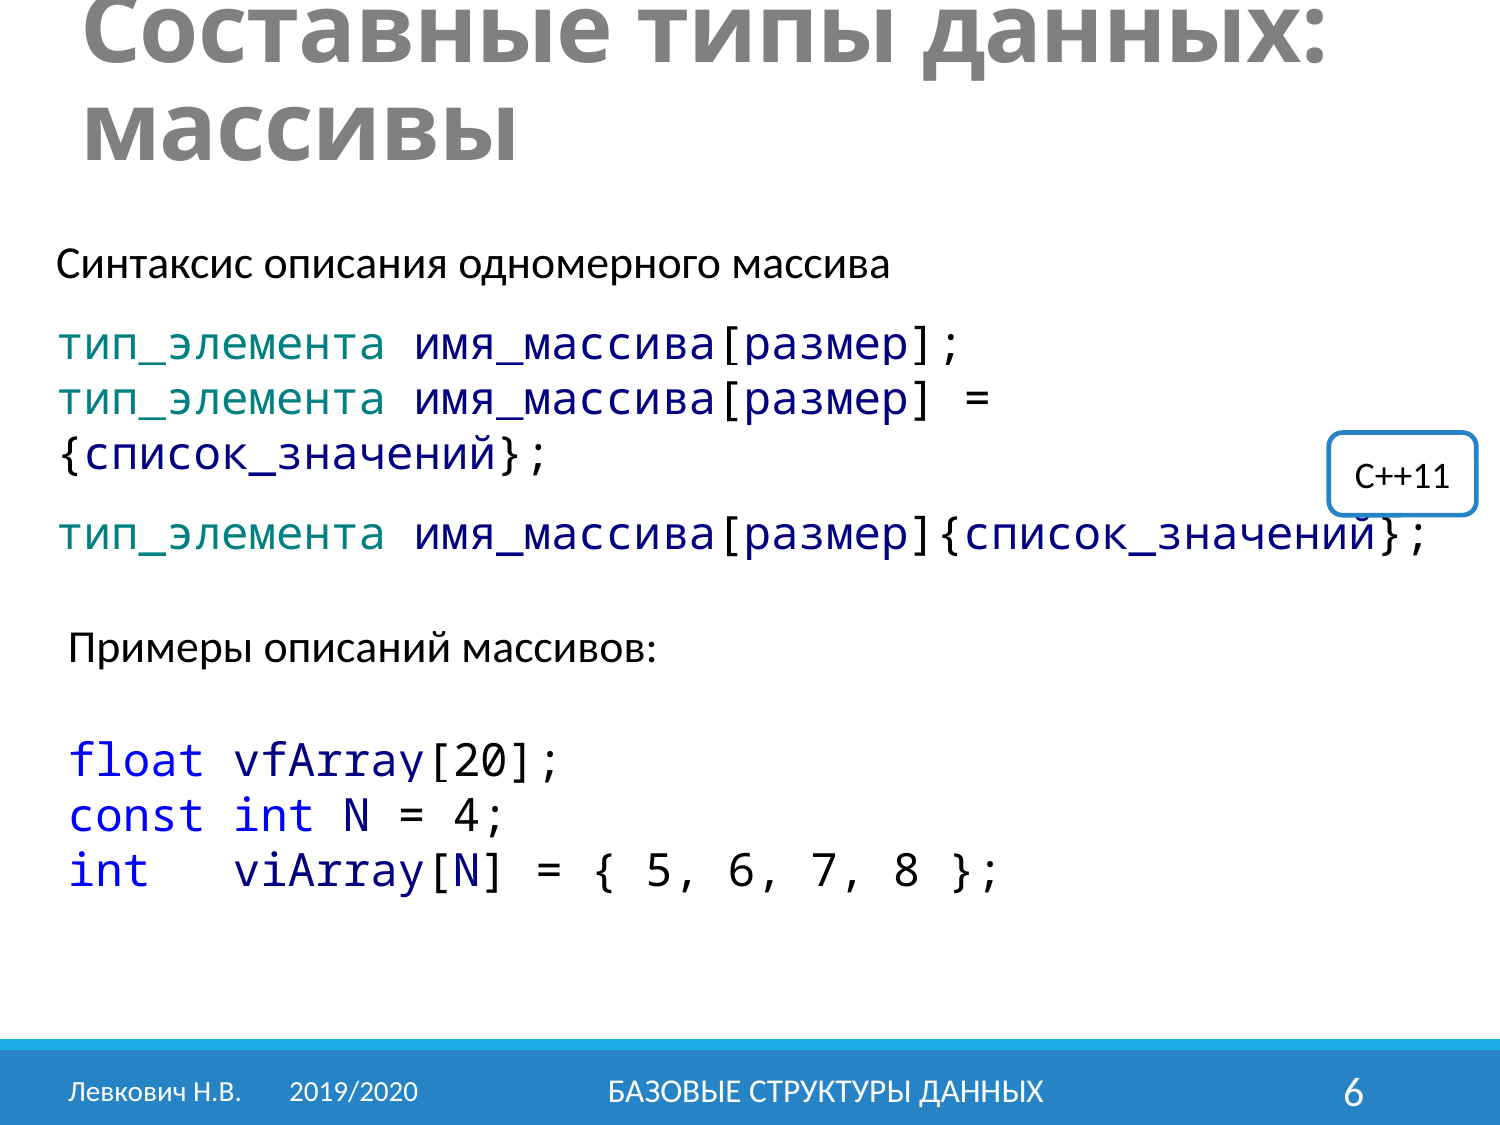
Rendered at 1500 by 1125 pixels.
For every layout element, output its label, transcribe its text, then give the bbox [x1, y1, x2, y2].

text_box С++11 [1327, 431, 1478, 517]
footer Базовые структуры данных [453, 1059, 1199, 1120]
slide_number 6 [1218, 1059, 1380, 1120]
slide_number Левкович Н.В. 2019/2020 [47, 1059, 440, 1120]
text_box Примеры описаний массивов: float vfArray[20]; const int N = 4; int viArray[N] = { 5, 6, 7, 8 }; [53, 609, 1078, 903]
text_box Синтаксис описания одномерного массива тип_элемента имя_массива[размер]; тип_элемента имя_массива[размер] = {список_значений}; тип_элемента имя_массива[размер]{список_значений}; [41, 231, 1459, 504]
text_box Составные типы данных: массивы [64, 0, 1459, 188]
